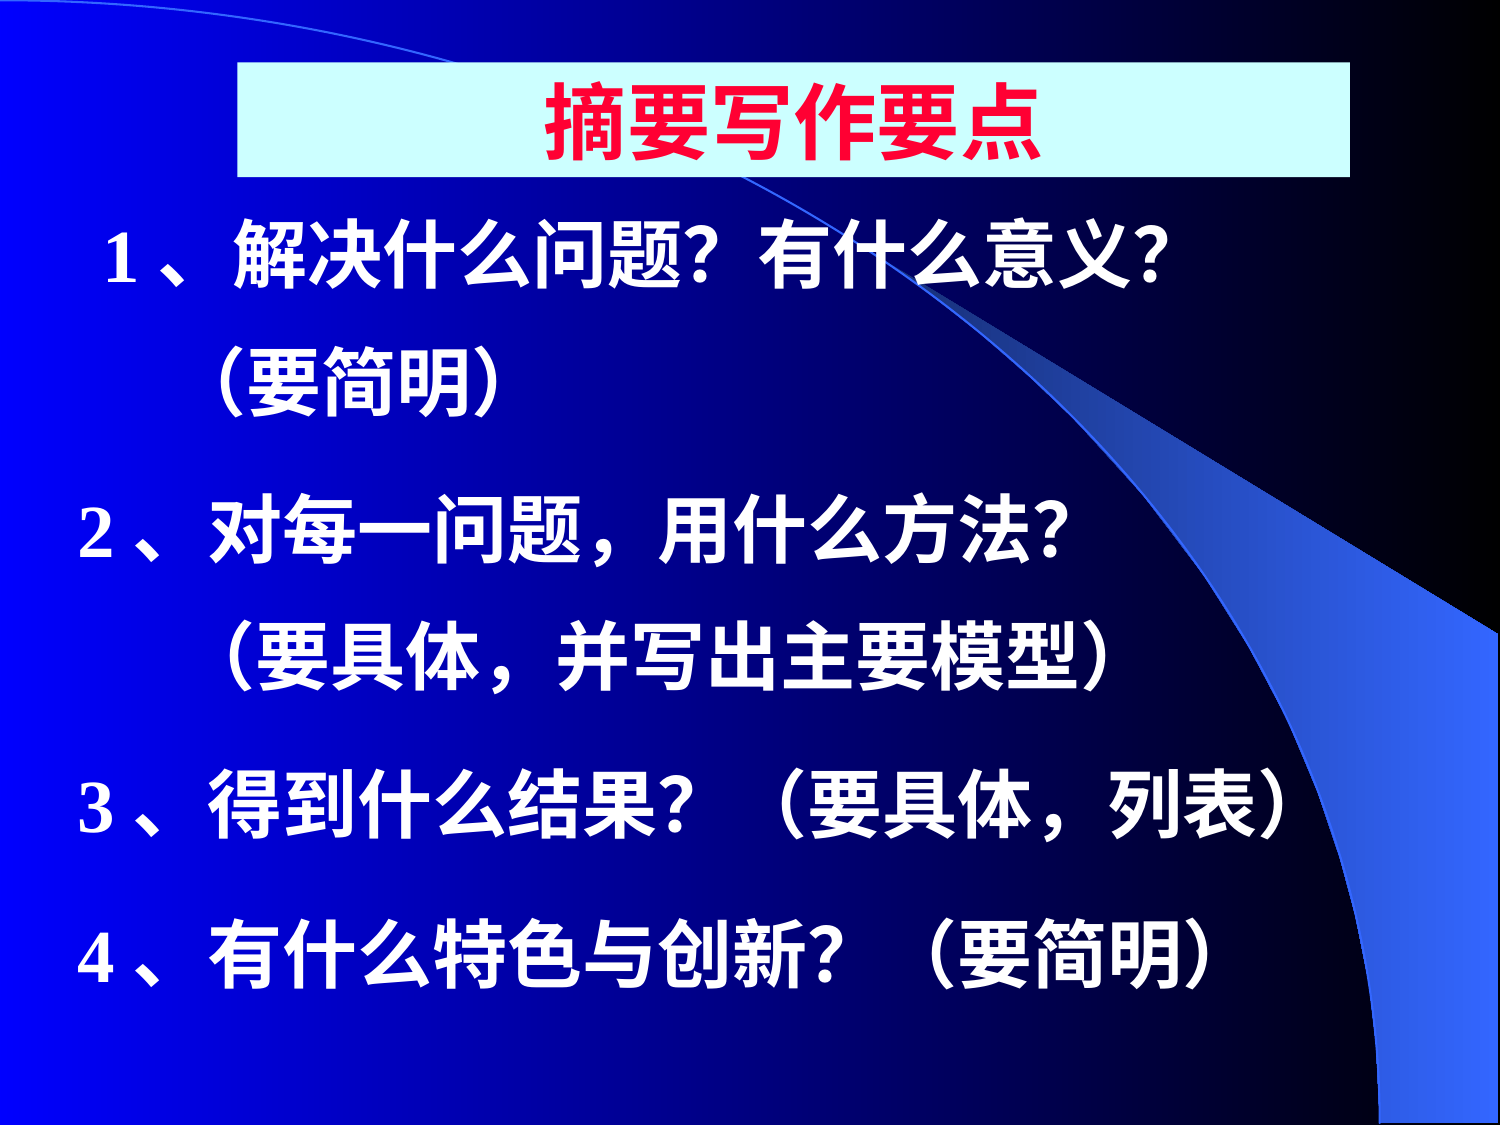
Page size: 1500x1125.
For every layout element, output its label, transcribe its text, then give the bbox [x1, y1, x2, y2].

text_box 2、对每一问题，用什么方法？ （要具体，并写出主要模型） [62, 474, 1463, 708]
text_box 摘要写作要点 [237, 62, 1350, 178]
text_box 4、有什么特色与创新？（要简明） [62, 899, 1438, 1005]
text_box 3、得到什么结果？（要具体，列表） [62, 749, 1500, 855]
text_box 1、解决什么问题？有什么意义？ （要简明） [87, 200, 1463, 433]
